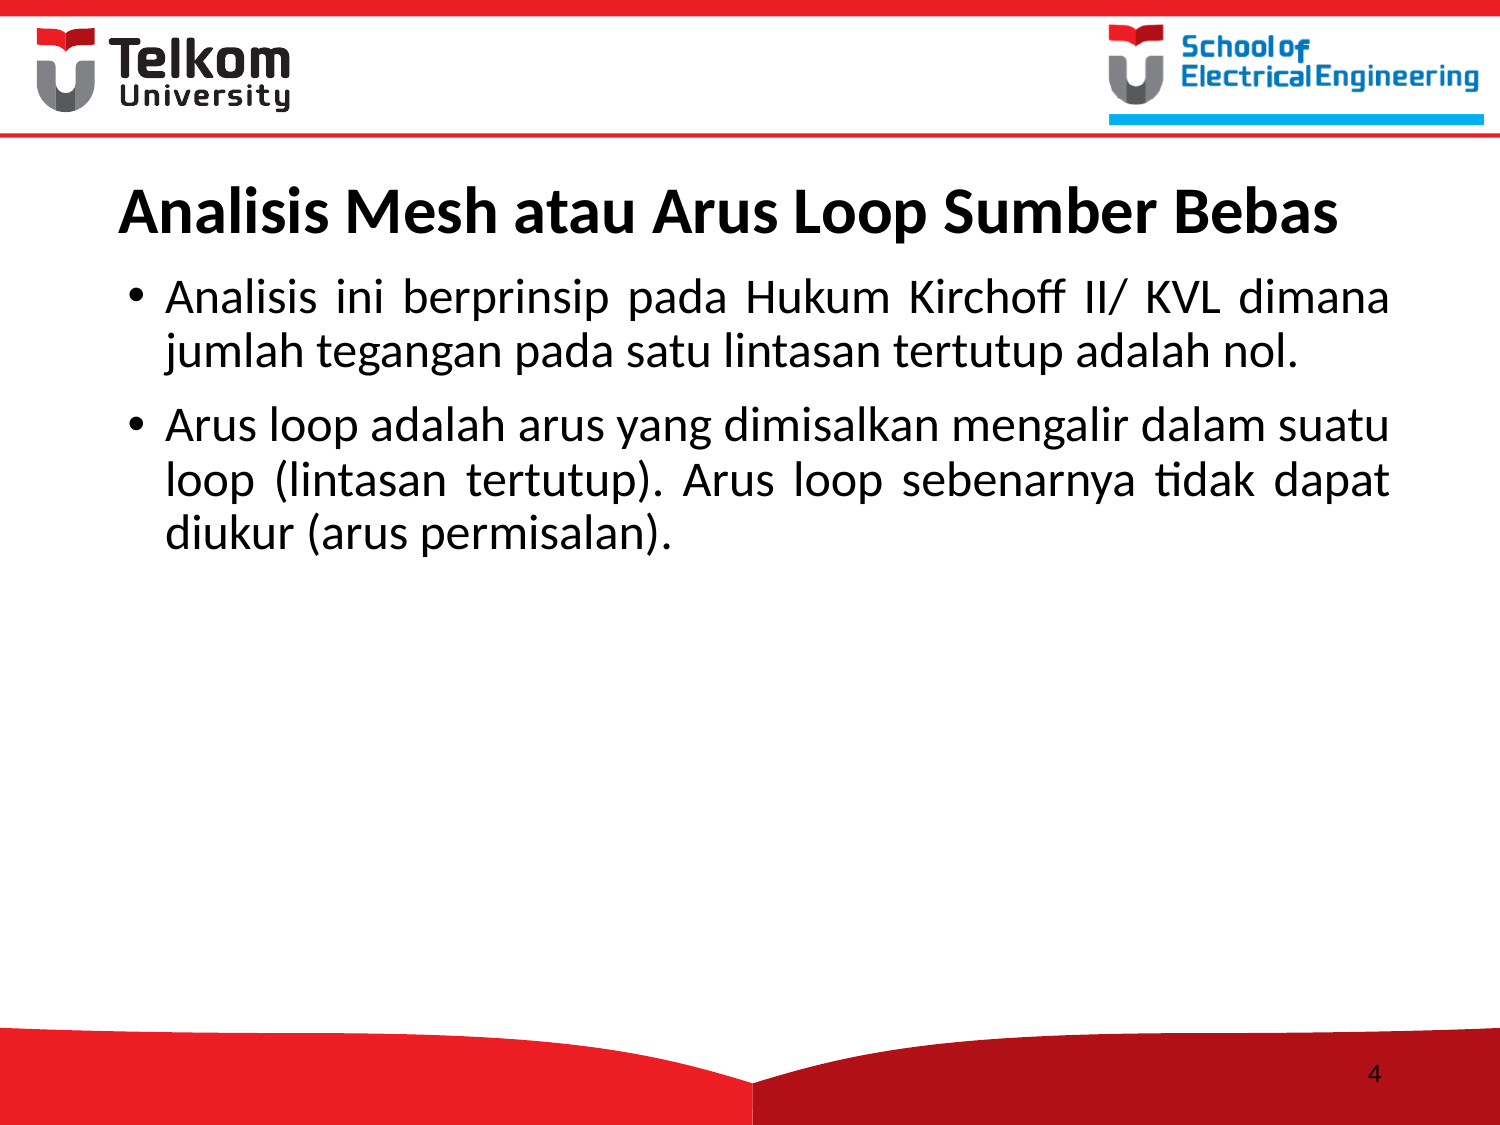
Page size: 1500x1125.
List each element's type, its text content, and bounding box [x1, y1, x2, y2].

picture [1100, 24, 1484, 125]
title Analisis Mesh atau Arus Loop Sumber Bebas [102, 148, 1398, 276]
list Analisis ini berprinsip pada Hukum Kirchoff II/ KVL dimana jumlah tegangan pada satu lintasan tertutup adalah nol. Arus loop adalah arus yang dimisalkan mengalir dalam suatu loop (lintasan tertutup). Arus loop sebenarnya tidak dapat diukur (arus permisalan). [112, 262, 1407, 759]
slide_number 4 [1059, 1042, 1397, 1103]
